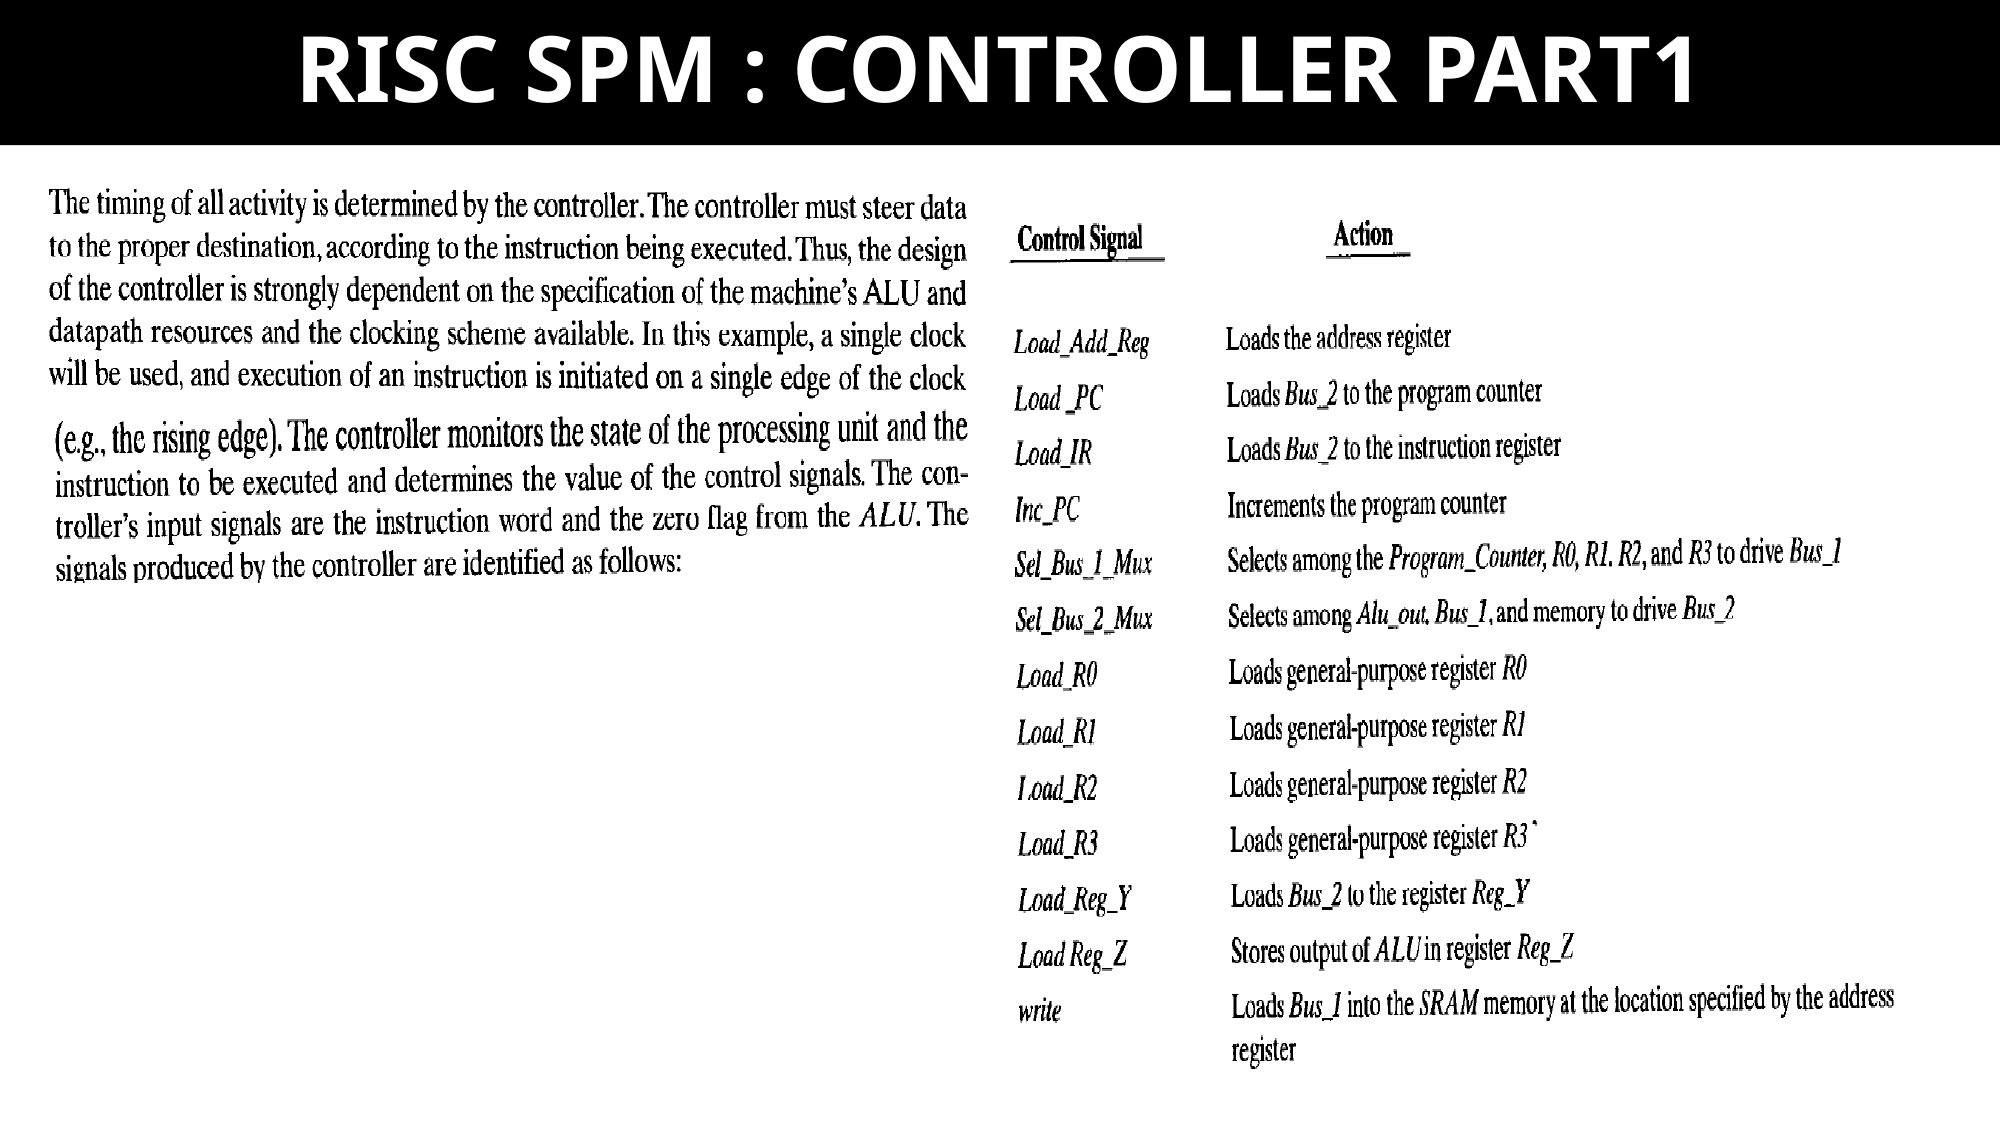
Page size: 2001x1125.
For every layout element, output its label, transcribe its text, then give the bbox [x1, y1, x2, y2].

picture [999, 201, 1916, 1083]
title RISC SPM : CONTROLLER PART1 [0, 0, 2000, 146]
picture [40, 172, 982, 583]
